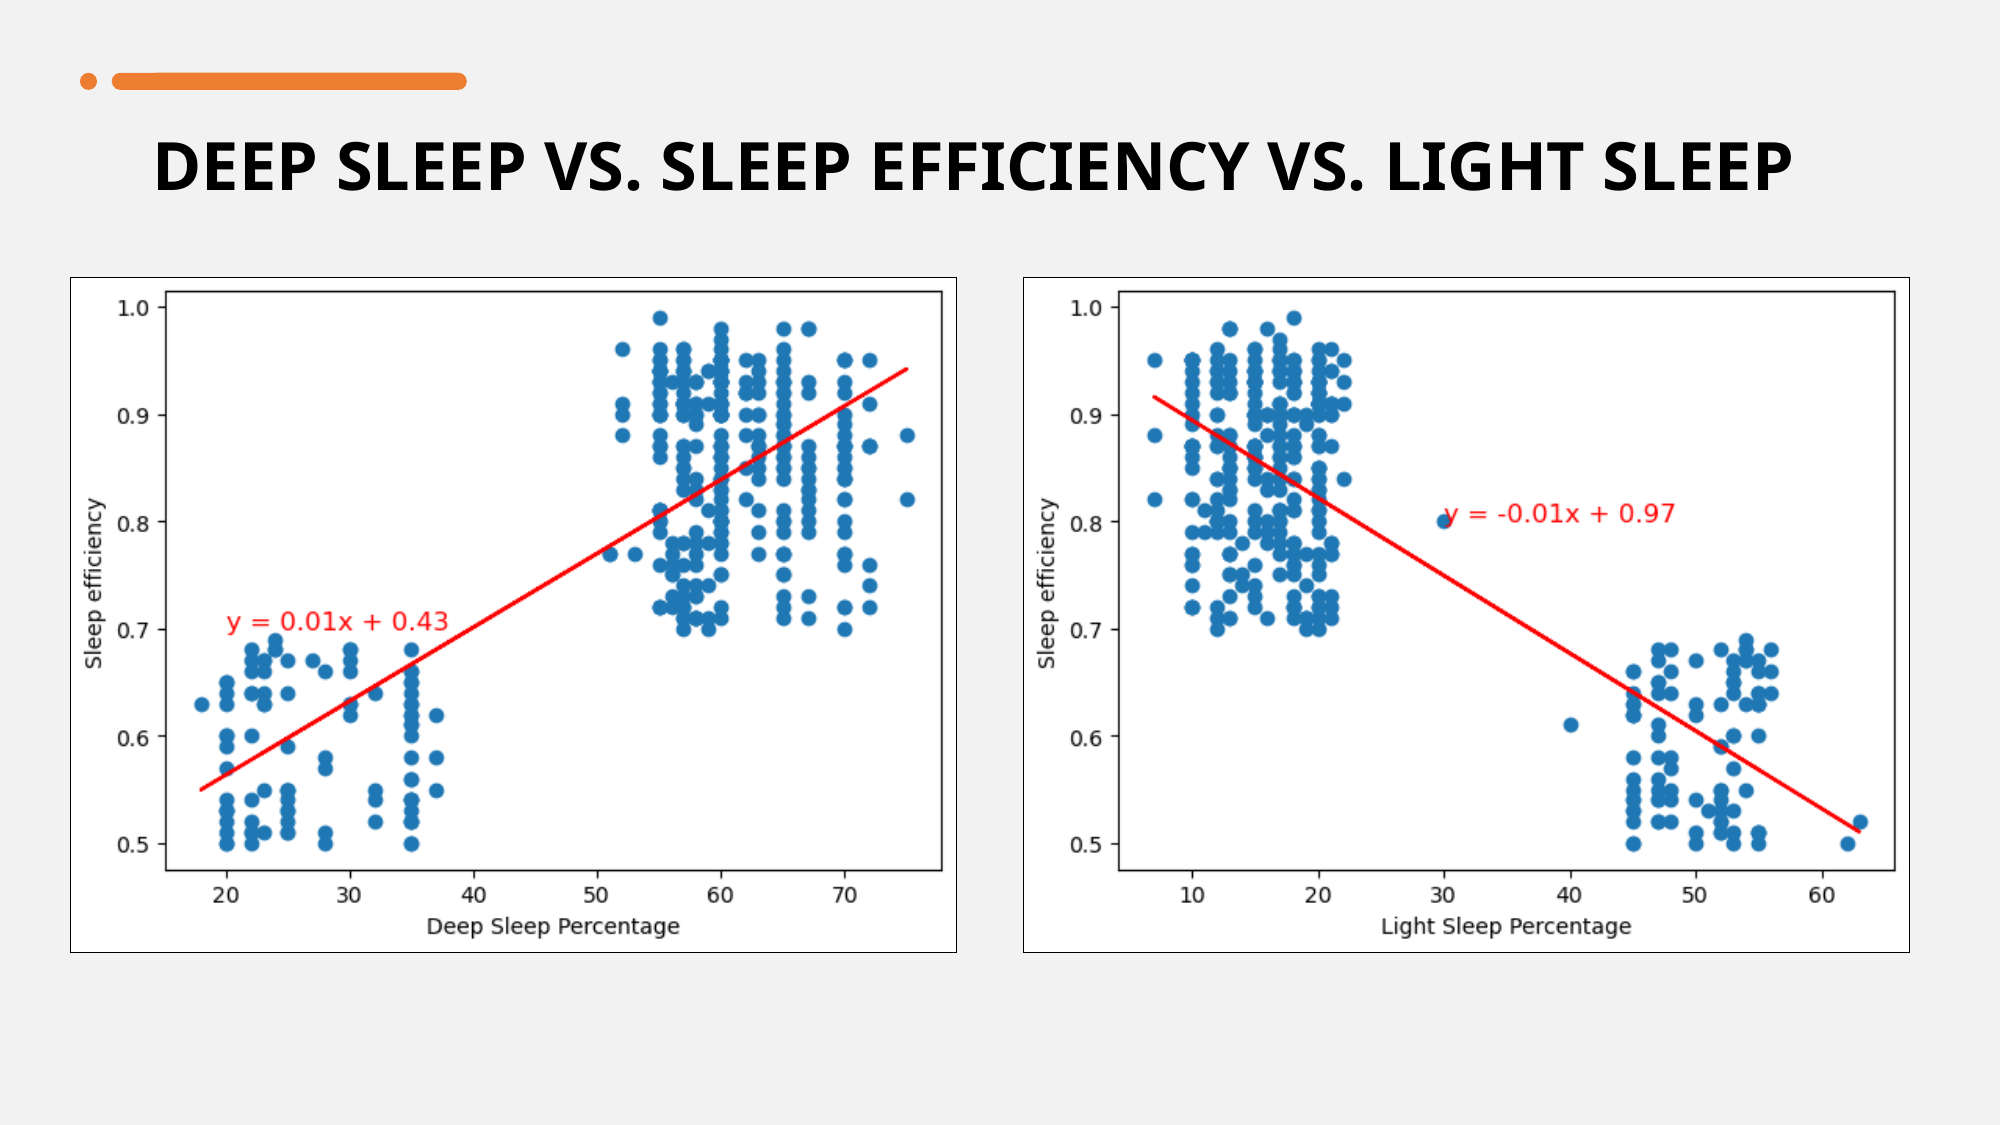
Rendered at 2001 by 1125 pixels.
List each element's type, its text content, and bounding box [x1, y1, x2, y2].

title DEEP SLEEP VS. SLEEP EFFICIENCY VS. LIGHT SLEEP [137, 59, 1886, 278]
picture [1023, 277, 1910, 953]
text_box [79, 72, 467, 90]
picture [70, 277, 957, 953]
